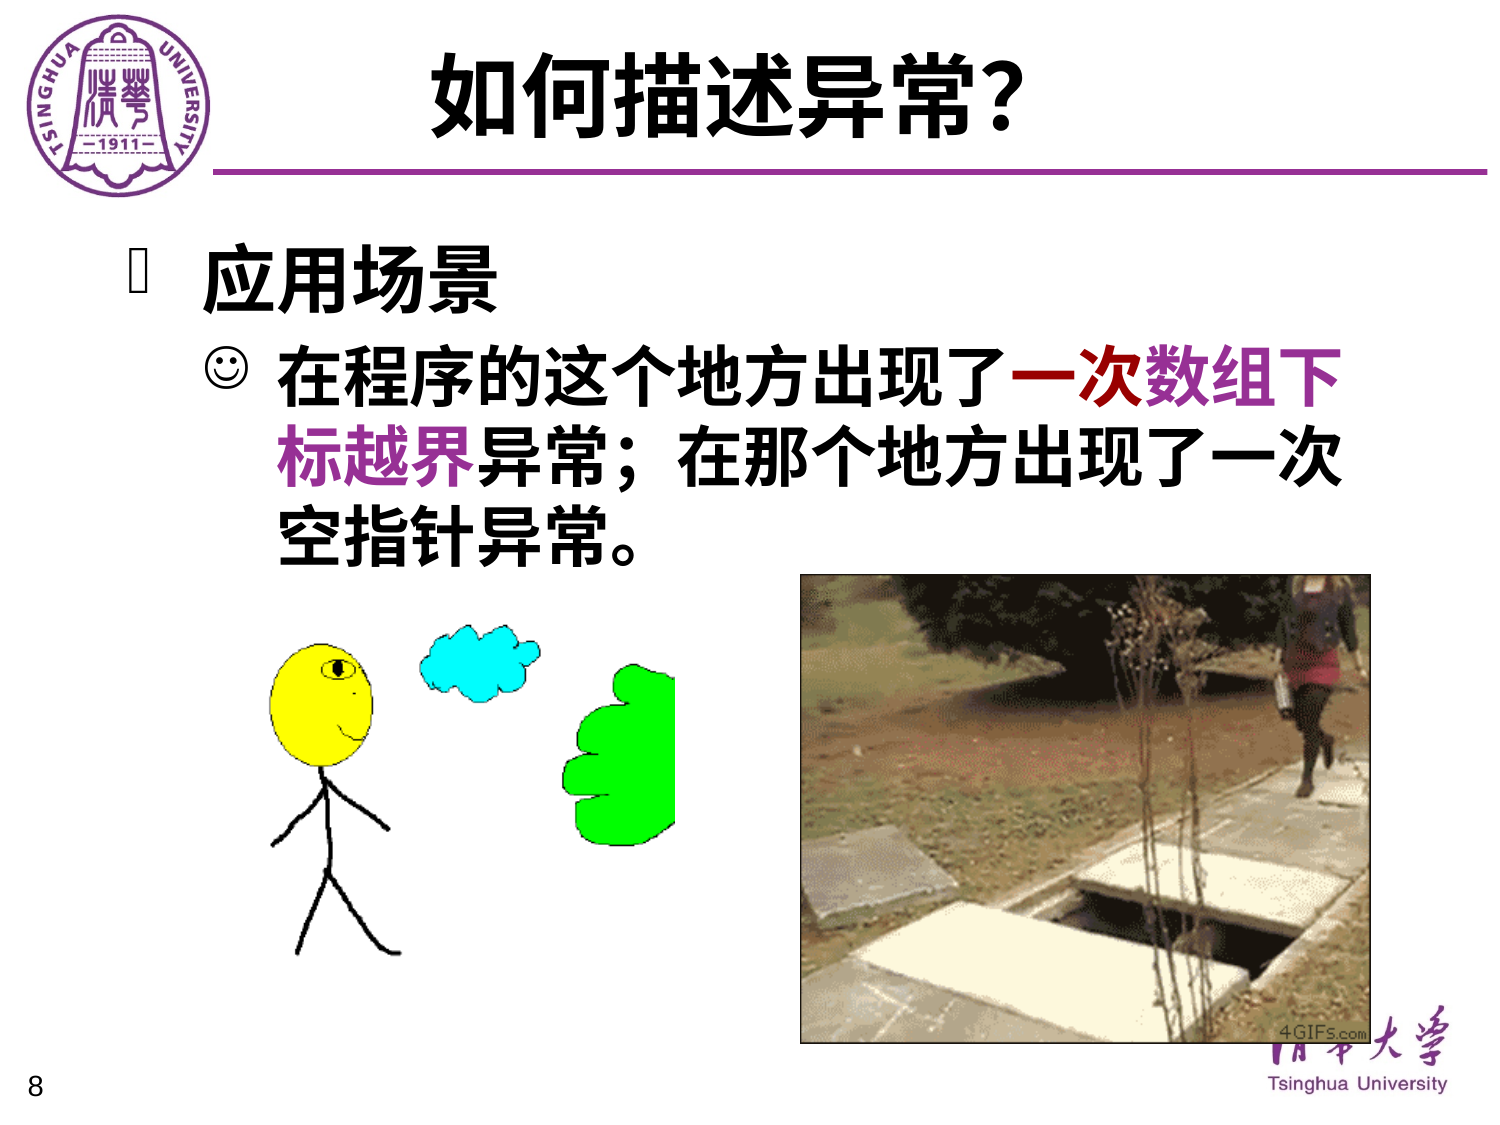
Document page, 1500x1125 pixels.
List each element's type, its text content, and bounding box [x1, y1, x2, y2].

picture [24, 151, 213, 200]
text_box 应用场景 在程序的这个地方出现了一次数组下标越界异常；在那个地方出现了一次空指针异常。 [112, 224, 1375, 988]
footer 8 [12, 1059, 176, 1125]
title 如何描述异常？ [24, 37, 1476, 151]
picture [799, 574, 1454, 1101]
picture [24, 12, 213, 37]
picture [112, 612, 676, 1046]
